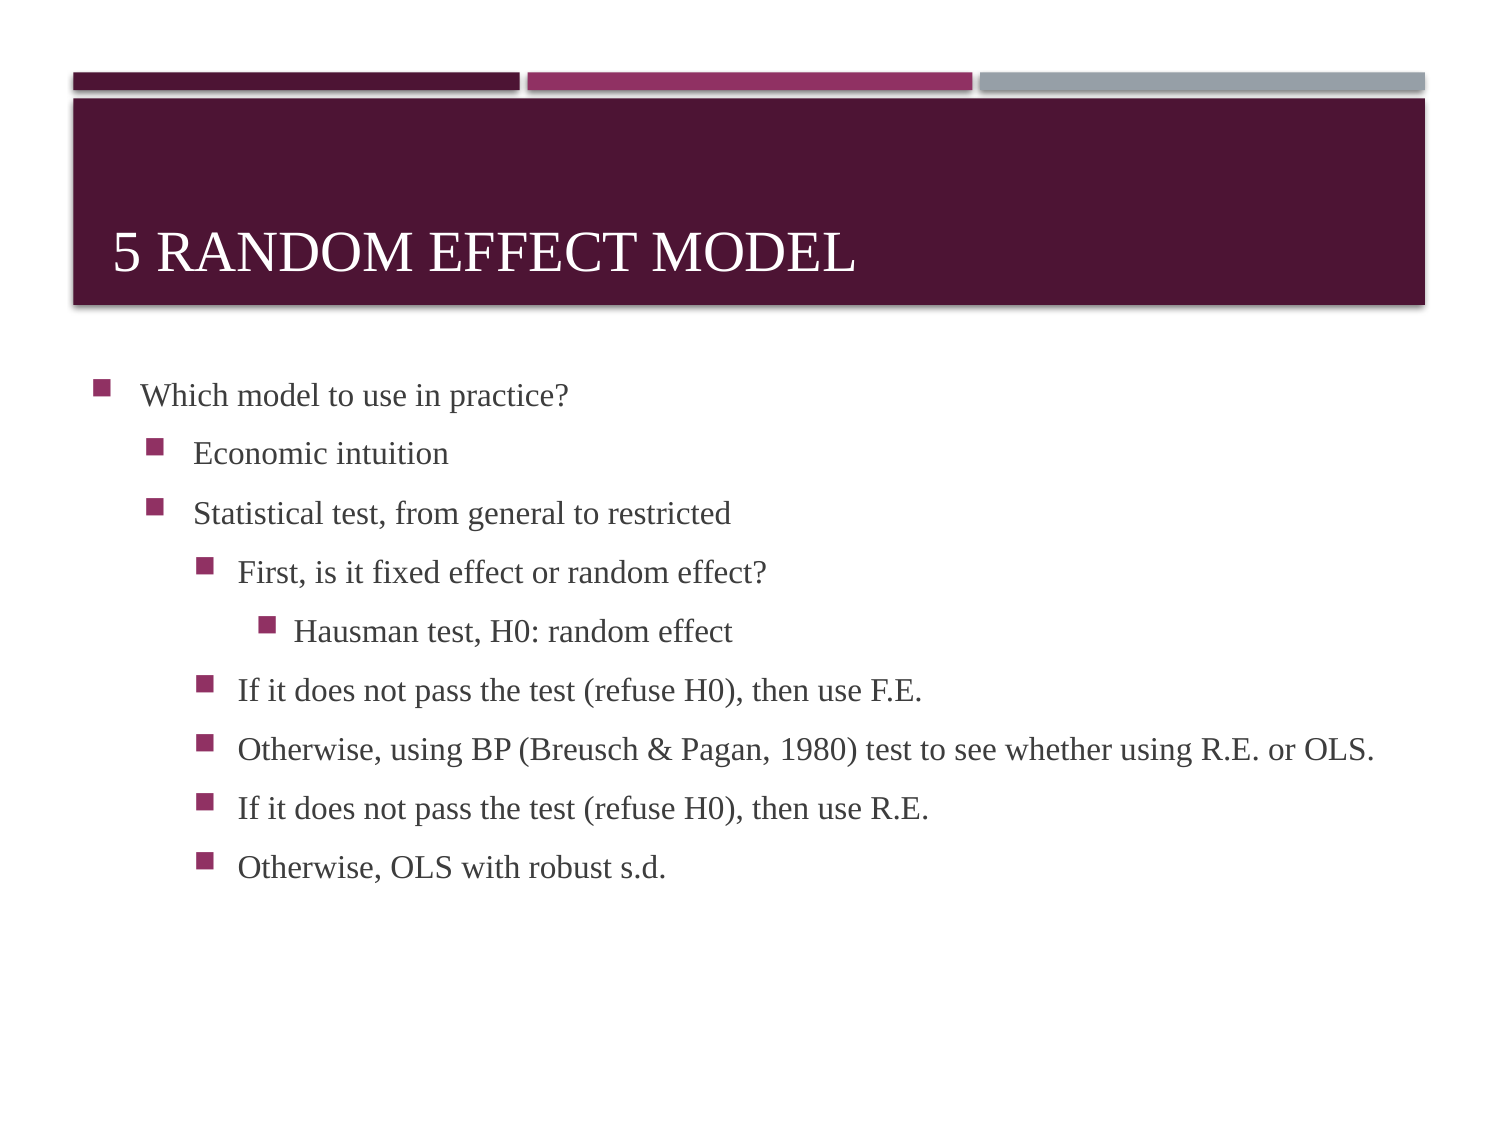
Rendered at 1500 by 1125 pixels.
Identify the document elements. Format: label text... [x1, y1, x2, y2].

list Which model to use in practice? Economic intuition Statistical test, from general to restricted First, is it fixed effect or random effect? Hausman test, H0: random effect If it does not pass the test (refuse H0), then use F.E. Otherwise, using BP (Breusch & Pagan, 1980) test to see whether using R.E. or OLS. If it does not pass the test (refuse H0), then use R.E. Otherwise, OLS with robust s.d. [75, 303, 1425, 1037]
title 5 Random effect model [95, 112, 1406, 291]
